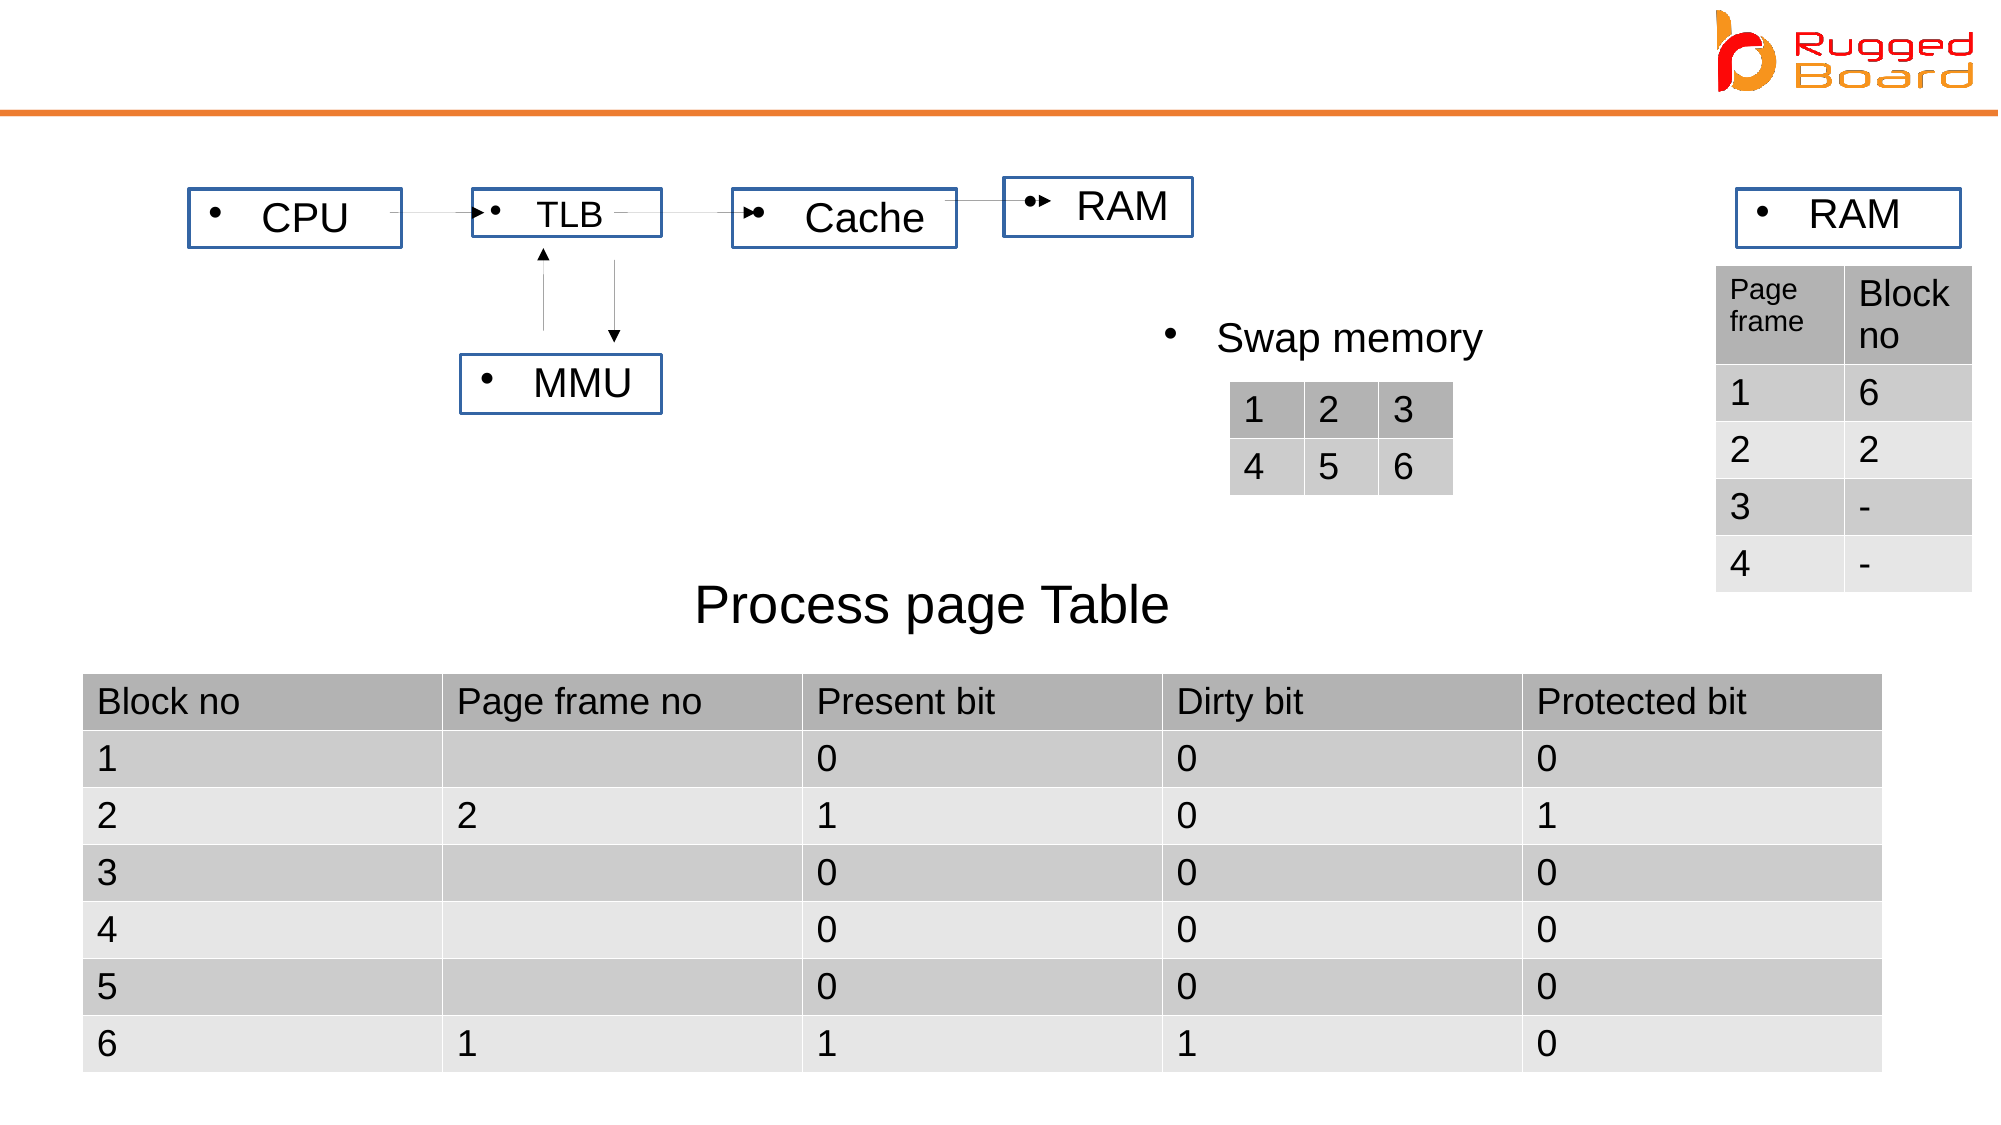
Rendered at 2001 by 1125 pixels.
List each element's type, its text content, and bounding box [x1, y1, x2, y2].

table_cell 0 [1523, 845, 1882, 901]
table_cell 0 [1523, 902, 1882, 958]
table_header Dirty bit [1163, 674, 1522, 730]
table_cell 2 [1716, 422, 1844, 478]
table_cell 4 [1716, 536, 1844, 592]
table_cell 1 [83, 731, 442, 787]
table_cell 2 [1845, 422, 1972, 478]
table_cell 0 [803, 902, 1162, 958]
table_header 3 [1379, 382, 1453, 438]
text_box TLB [472, 188, 662, 237]
table_cell 0 [803, 731, 1162, 787]
table_cell 1 [803, 788, 1162, 844]
text_box CPU [188, 188, 402, 248]
text_box MMU [460, 354, 662, 414]
table_cell - [1845, 479, 1972, 535]
table_cell 6 [83, 1016, 442, 1072]
table_cell 3 [1716, 479, 1844, 535]
table_header 2 [1305, 382, 1378, 438]
table_cell 4 [83, 902, 442, 958]
table_cell 1 [1716, 365, 1844, 421]
table_cell [443, 845, 802, 901]
table_cell 0 [1163, 959, 1522, 1015]
table_cell 1 [443, 1016, 802, 1072]
text_box [608, 259, 621, 343]
text_box [614, 206, 756, 219]
table_cell 0 [803, 845, 1162, 901]
table_cell 0 [1163, 902, 1522, 958]
table_header Page frame no [443, 674, 802, 730]
text_box Cache [732, 188, 957, 248]
text_box Process page Table [425, 566, 1441, 638]
table_cell 1 [1163, 1016, 1522, 1072]
text_box [99, 0, 1900, 104]
table_header Block no [83, 674, 442, 730]
table_cell 0 [1163, 788, 1522, 844]
table_cell 3 [83, 845, 442, 901]
table_cell - [1845, 536, 1972, 592]
table_header Page frame [1716, 266, 1844, 364]
table_cell 0 [1523, 1016, 1882, 1072]
table_cell 5 [83, 959, 442, 1015]
table_cell 0 [1163, 845, 1522, 901]
table_header Present bit [803, 674, 1162, 730]
table_header 1 [1230, 382, 1304, 438]
table_cell 0 [1523, 959, 1882, 1015]
table_cell 0 [1523, 731, 1882, 787]
table_cell 1 [1523, 788, 1882, 844]
table_cell [443, 902, 802, 958]
text_box Swap memory [1145, 311, 1654, 370]
picture [1710, 8, 1981, 106]
table_cell [443, 959, 802, 1015]
table_cell 4 [1230, 439, 1304, 495]
table_cell 0 [803, 959, 1162, 1015]
table_header Protected bit [1523, 674, 1882, 730]
text_box [944, 194, 1052, 208]
text_box RAM [1003, 177, 1193, 237]
table_cell 2 [83, 788, 442, 844]
text_box [537, 248, 550, 331]
table_cell [443, 731, 802, 787]
table_cell 5 [1305, 439, 1378, 495]
table_cell 1 [803, 1016, 1162, 1072]
text_box [389, 206, 485, 219]
table_cell 2 [443, 788, 802, 844]
table_header Block no [1845, 266, 1972, 364]
table_cell 6 [1379, 439, 1453, 495]
table_cell 6 [1845, 365, 1972, 421]
table_cell 0 [1163, 731, 1522, 787]
text_box RAM [1736, 188, 1961, 248]
